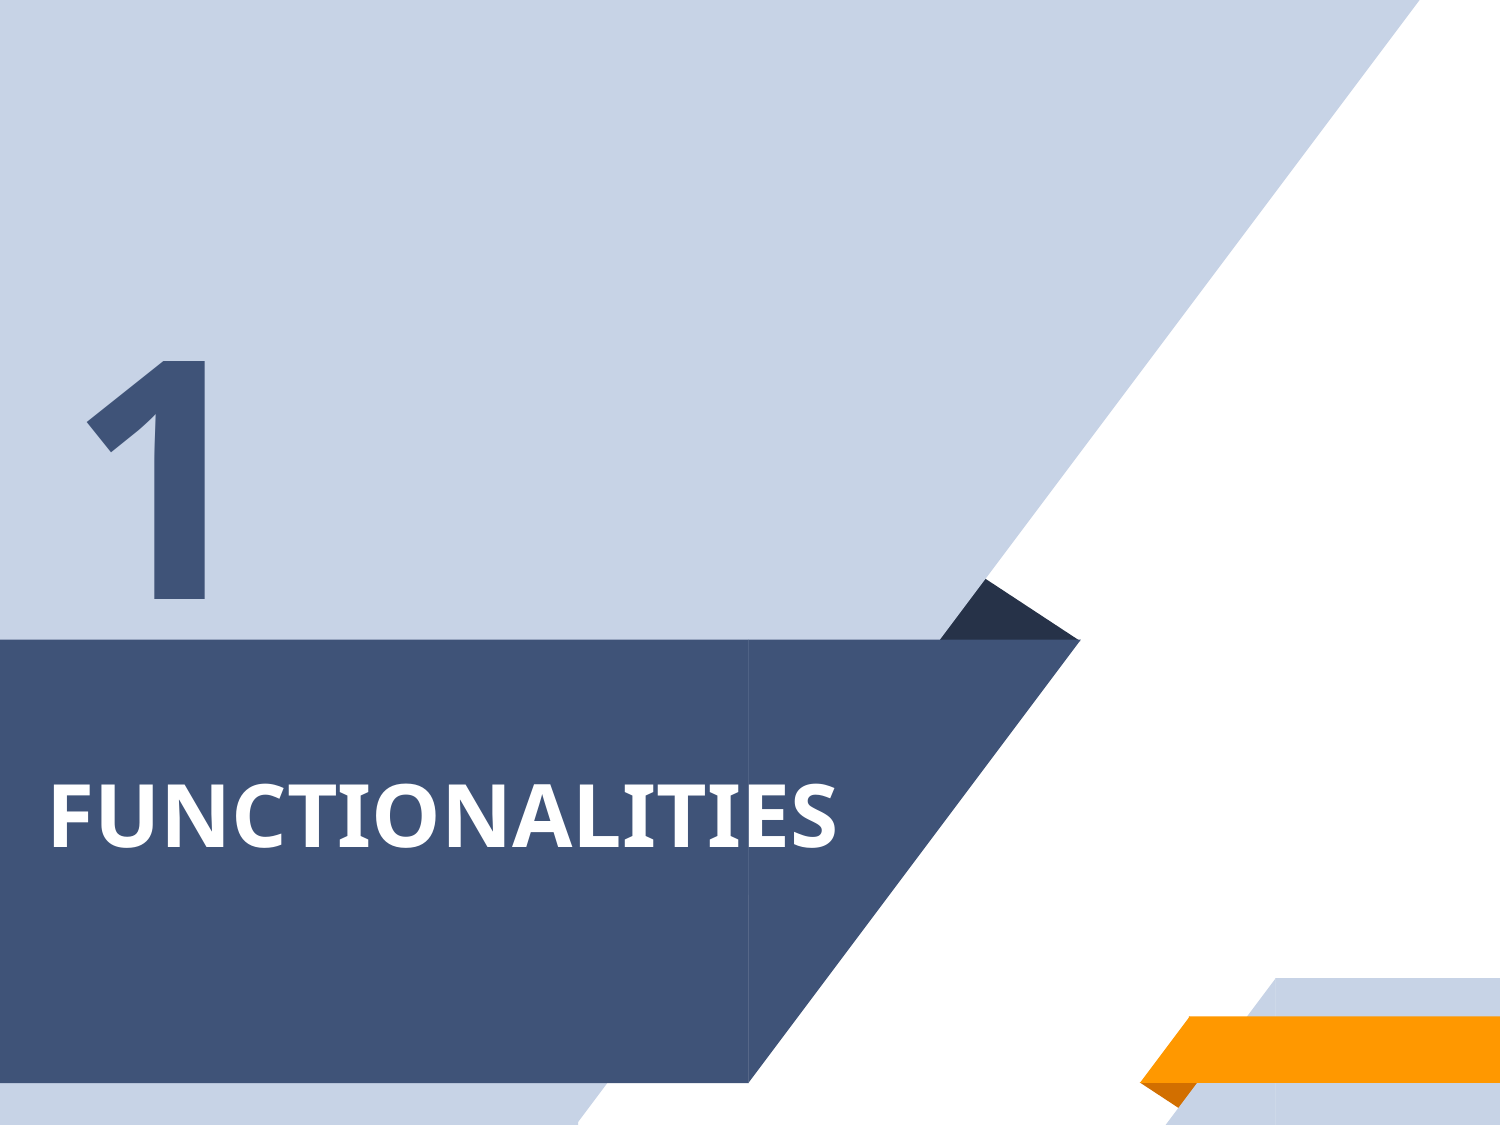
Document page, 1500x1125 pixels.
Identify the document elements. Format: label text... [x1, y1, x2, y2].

slide_number 2 [1416, 1014, 1500, 1084]
title FUNCTIONALITIES [25, 631, 922, 886]
text_box 1 [47, 0, 525, 686]
